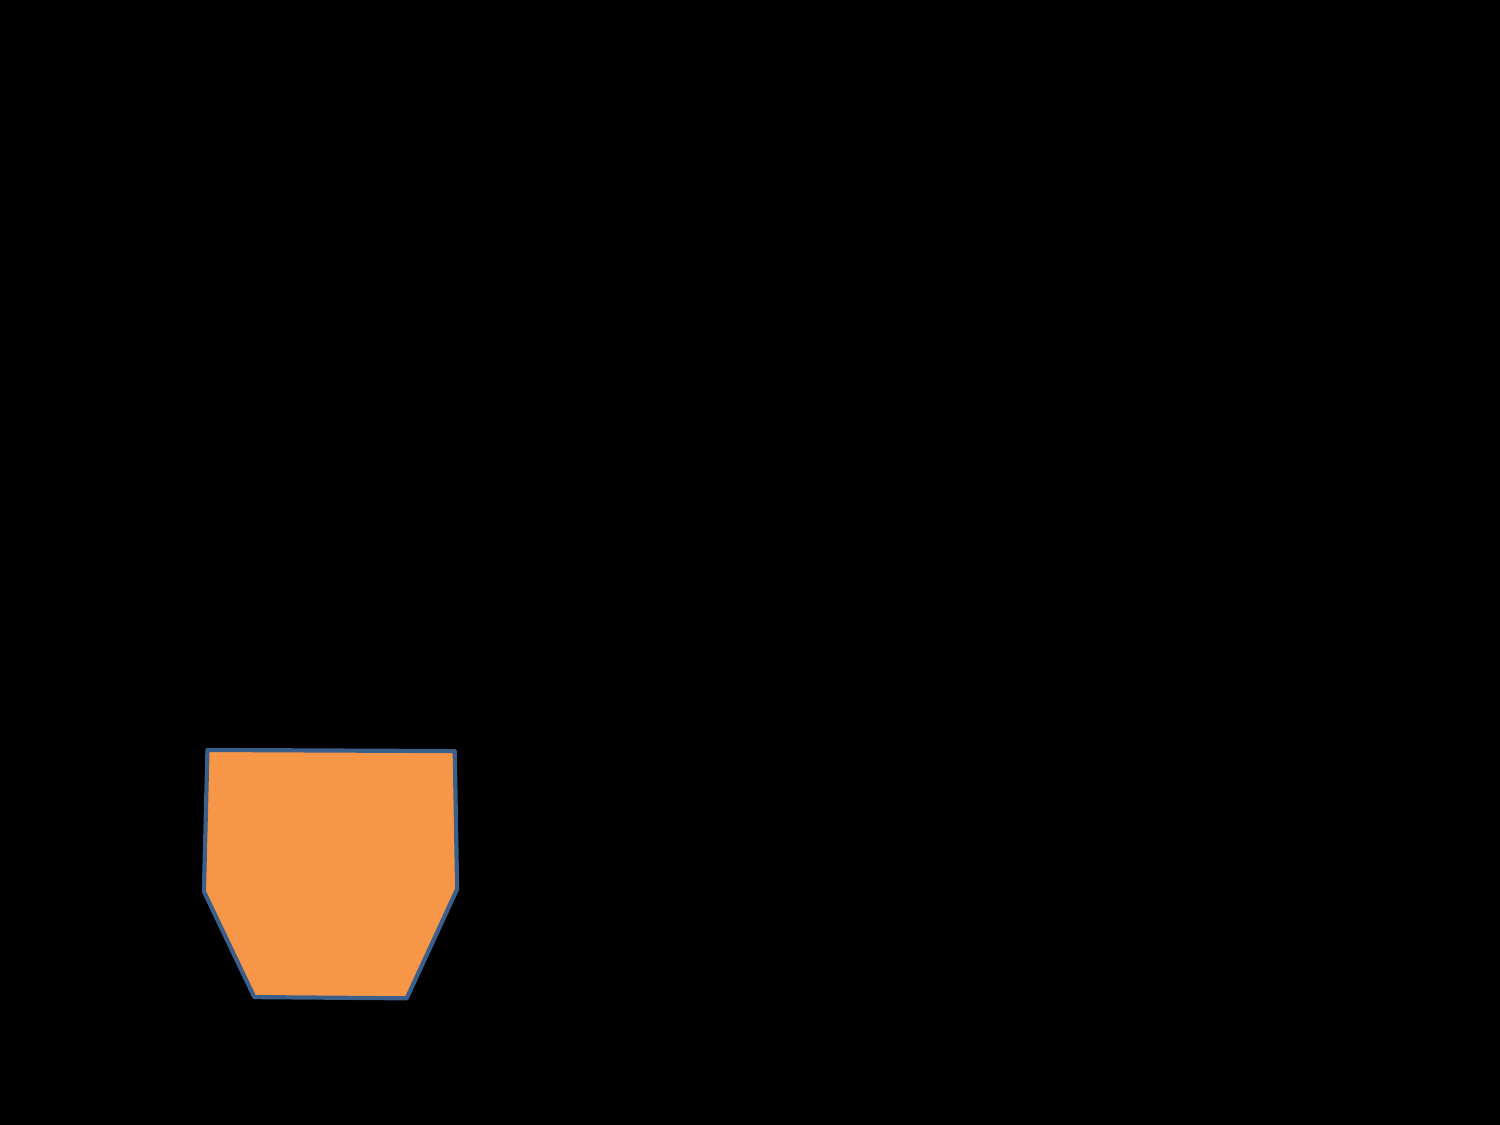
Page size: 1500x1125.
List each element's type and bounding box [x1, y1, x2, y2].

text_box [201, 747, 460, 1001]
